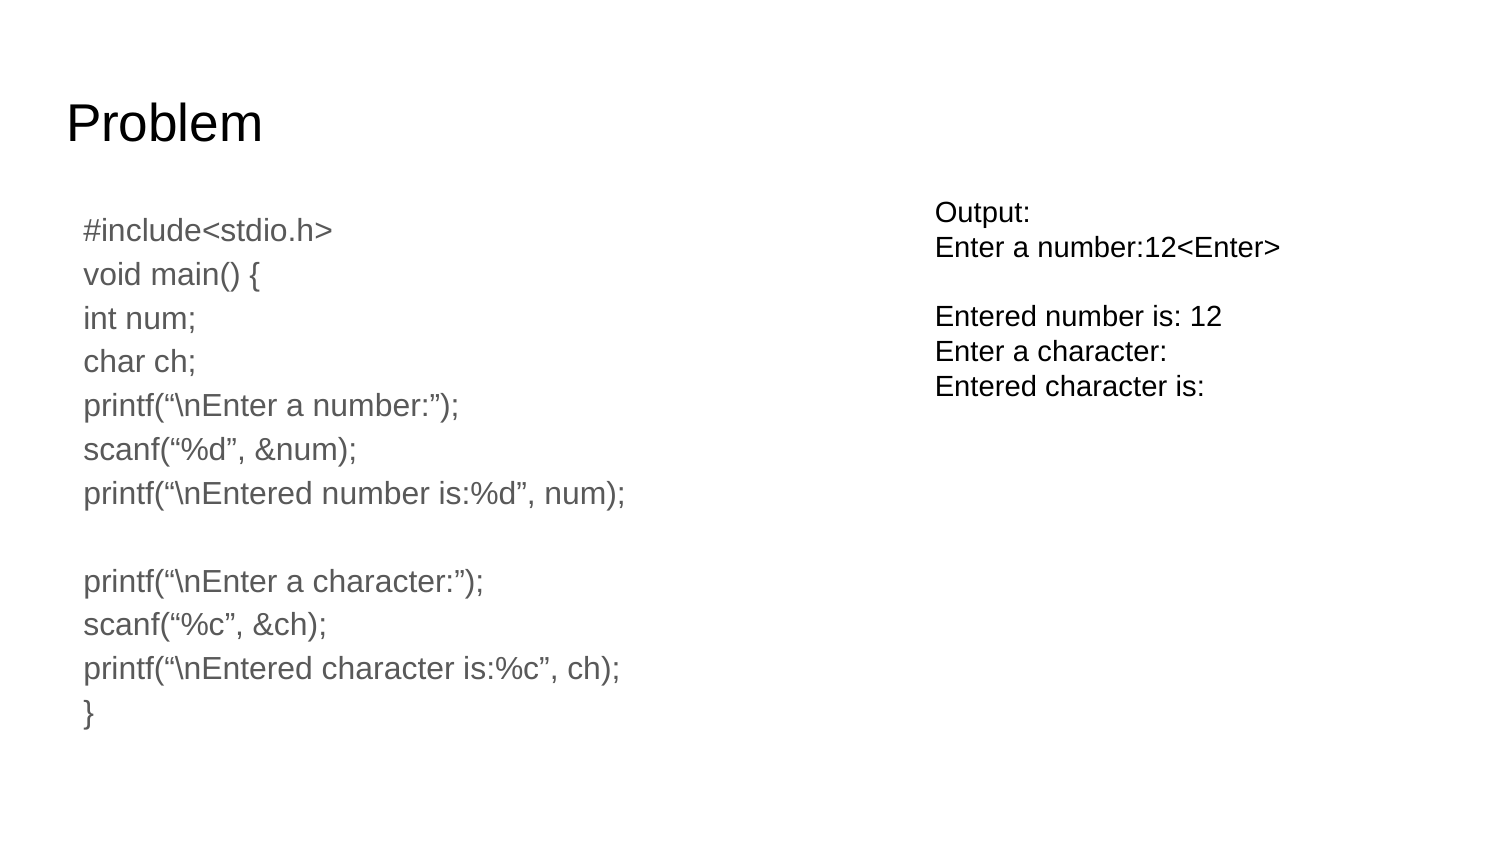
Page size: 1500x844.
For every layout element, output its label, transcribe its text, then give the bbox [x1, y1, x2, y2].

title Problem [51, 72, 1449, 167]
text_box Output: Enter a number:12<Enter> Entered number is: 12 Enter a character: Entered character is: [920, 185, 1449, 445]
list #include<stdio.h> void main() { int num; char ch; printf(“\nEnter a number:”); scanf(“%d”, &num); printf(“\nEntered number is:%d”, num); printf(“\nEnter a character:”); scanf(“%c”, &ch); printf(“\nEntered character is:%c”, ch); } [51, 189, 888, 750]
